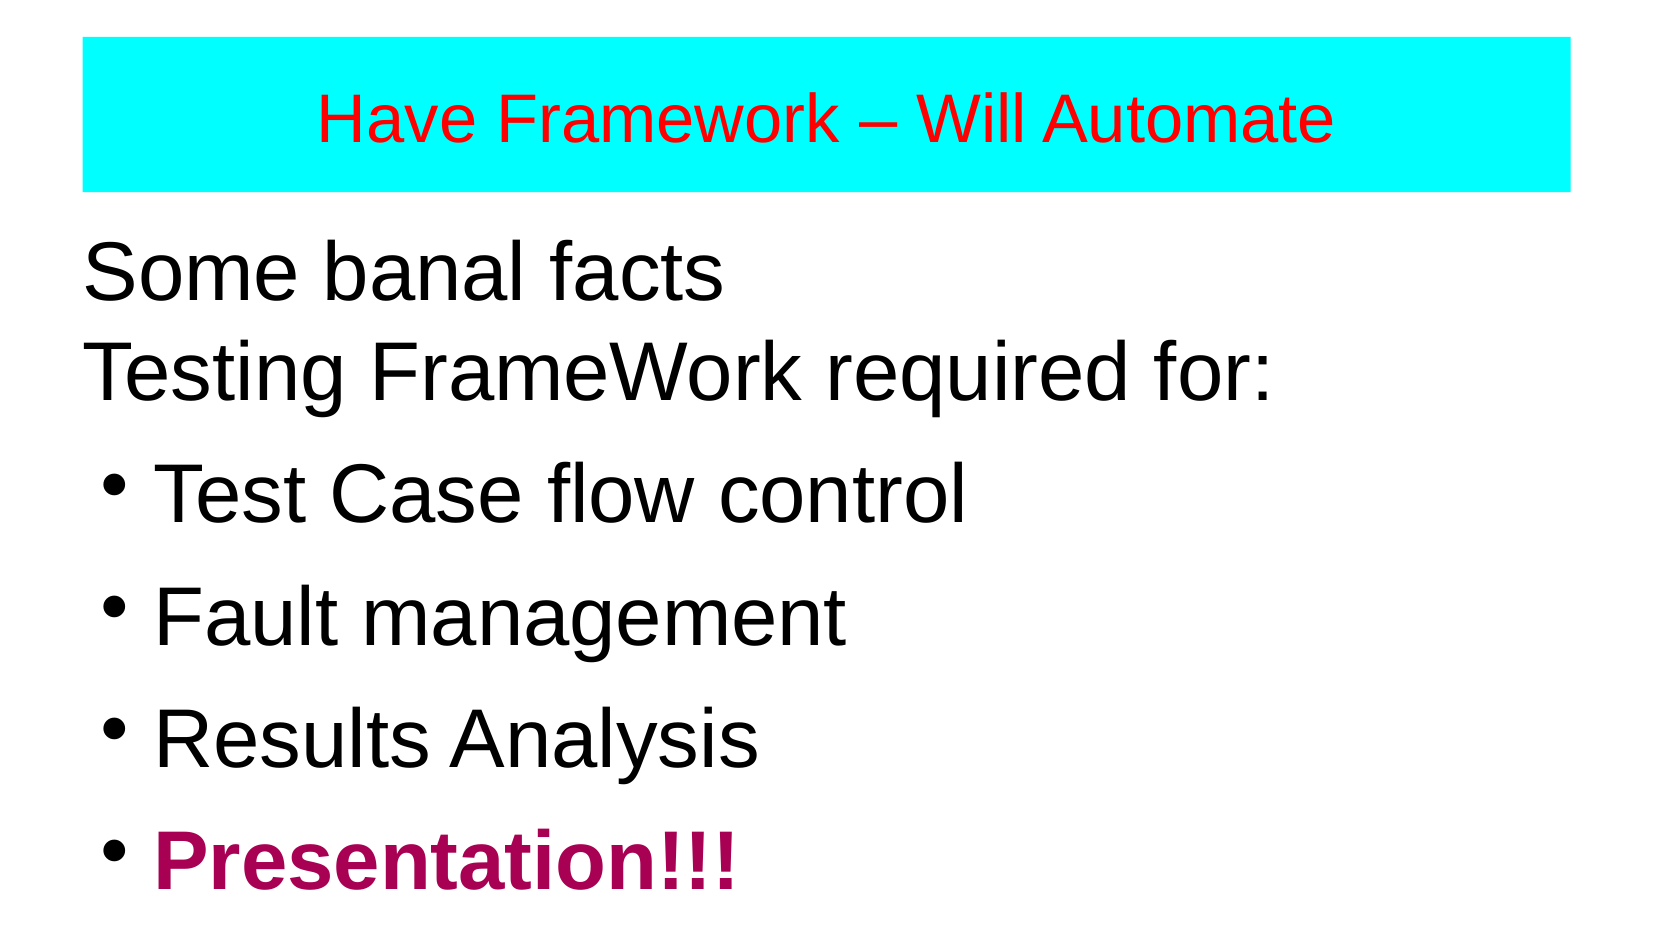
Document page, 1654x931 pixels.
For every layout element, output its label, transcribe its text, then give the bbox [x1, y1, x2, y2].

text_box Some banal facts Testing FrameWork required for: Test Case flow control Fault management Results Analysis Presentation!!! [82, 217, 1571, 757]
text_box Have Framework – Will Automate [82, 36, 1571, 193]
